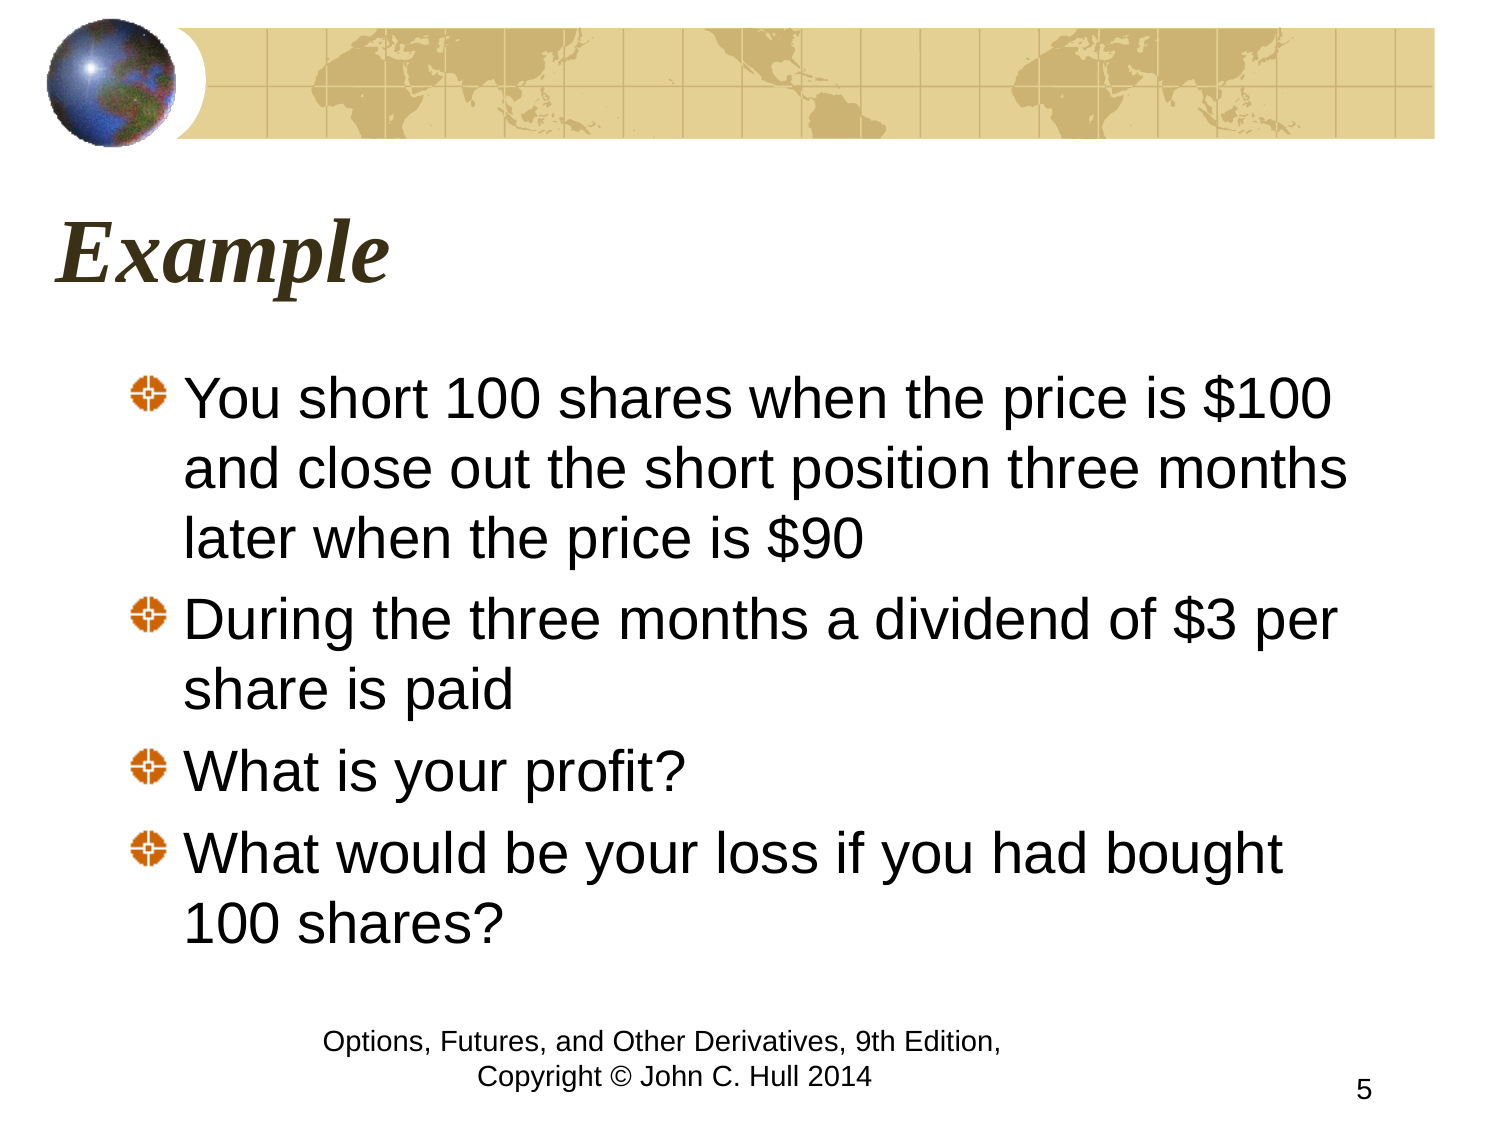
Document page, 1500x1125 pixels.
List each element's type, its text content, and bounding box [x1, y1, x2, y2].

picture [42, 14, 190, 151]
slide_number 5 [1074, 1037, 1388, 1113]
picture [127, 595, 169, 637]
footer Options, Futures, and Other Derivatives, 9th Edition, Copyright © John C. Hull 2014 [262, 1024, 1088, 1101]
picture [127, 829, 169, 871]
title Example [40, 152, 1316, 341]
picture [127, 374, 169, 416]
picture [127, 747, 169, 789]
list You short 100 shares when the price is $100 and close out the short position three months later when the price is $90 During the three months a dividend of $3 per share is paid What is your profit? What would be your loss if you had bought 100 shares? [112, 352, 1388, 1028]
